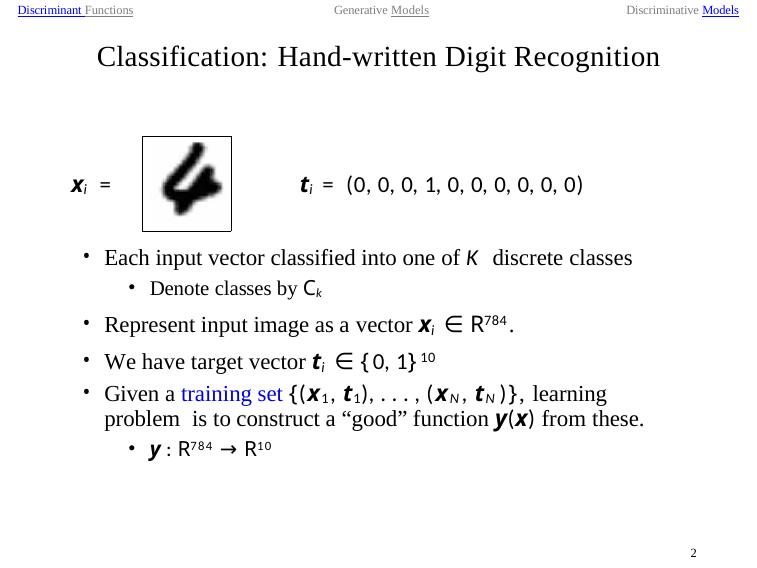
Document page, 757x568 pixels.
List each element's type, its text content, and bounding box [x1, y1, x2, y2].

slide_number 2 [678, 544, 704, 564]
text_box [142, 135, 232, 232]
text_box xi = ti = (0, 0, 0, 1, 0, 0, 0, 0, 0, 0) Each input vector classified into one of K discrete classes Denote classes by Ck Represent input image as a vector xi ∈ R784. We have target vector ti ∈ {0, 1}10 Given a training set {(x1, t1), . . . , (xN, tN )}, learning problem is to construct a “good” function y(x) from these. y : R784 → R10 [56, 165, 697, 461]
text_box Discriminant Functions Generative Models Discriminative Models [15, 0, 741, 18]
title Classification: Hand-written Digit Recognition [94, 34, 662, 133]
